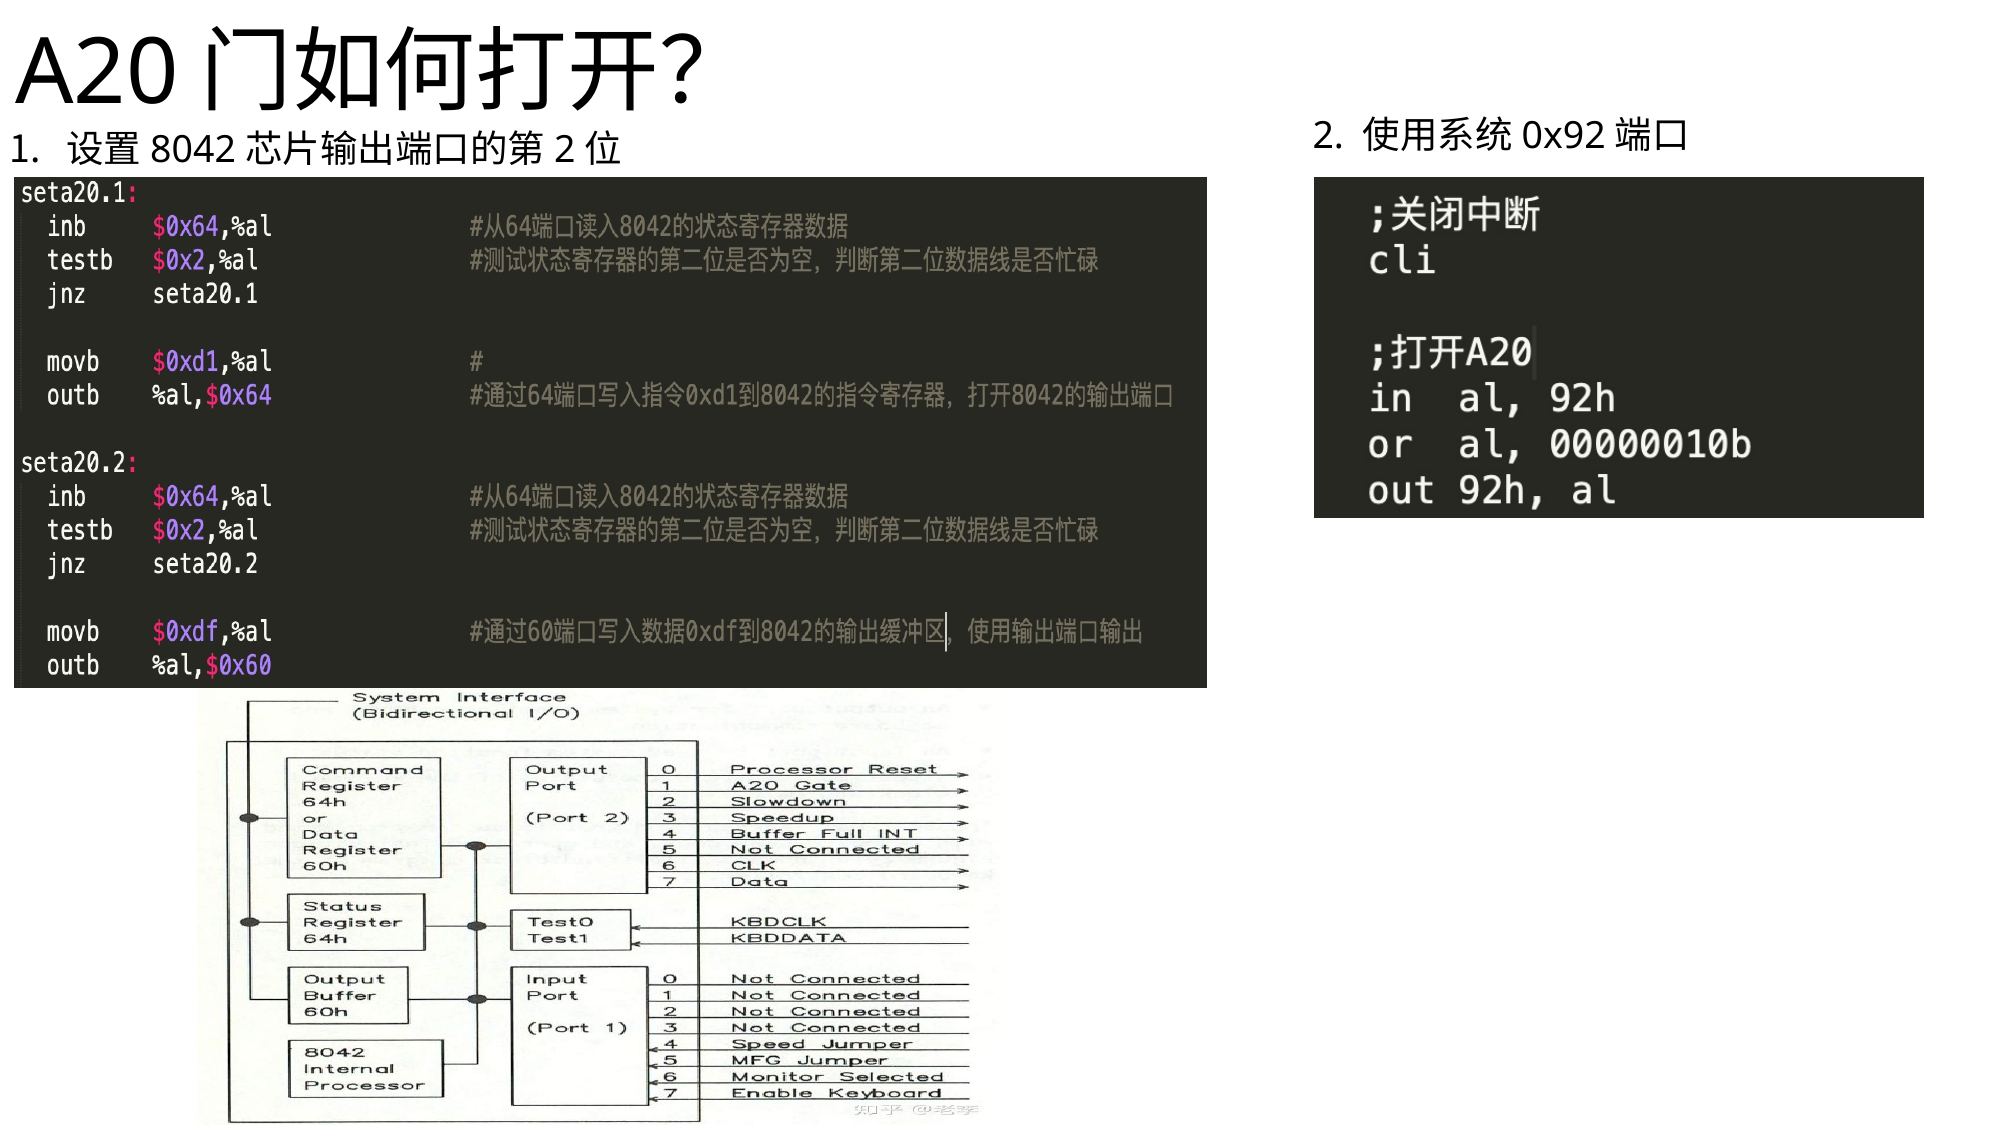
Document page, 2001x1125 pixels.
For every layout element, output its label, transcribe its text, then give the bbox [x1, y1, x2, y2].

picture [14, 177, 1207, 1125]
title A20门如何打开？ [0, 0, 1725, 151]
text_box 2. 使用系统0x92端口 [1297, 103, 1705, 164]
text_box 设置8042芯片输出端口的第2位 [0, 117, 637, 178]
picture [1314, 177, 1924, 518]
